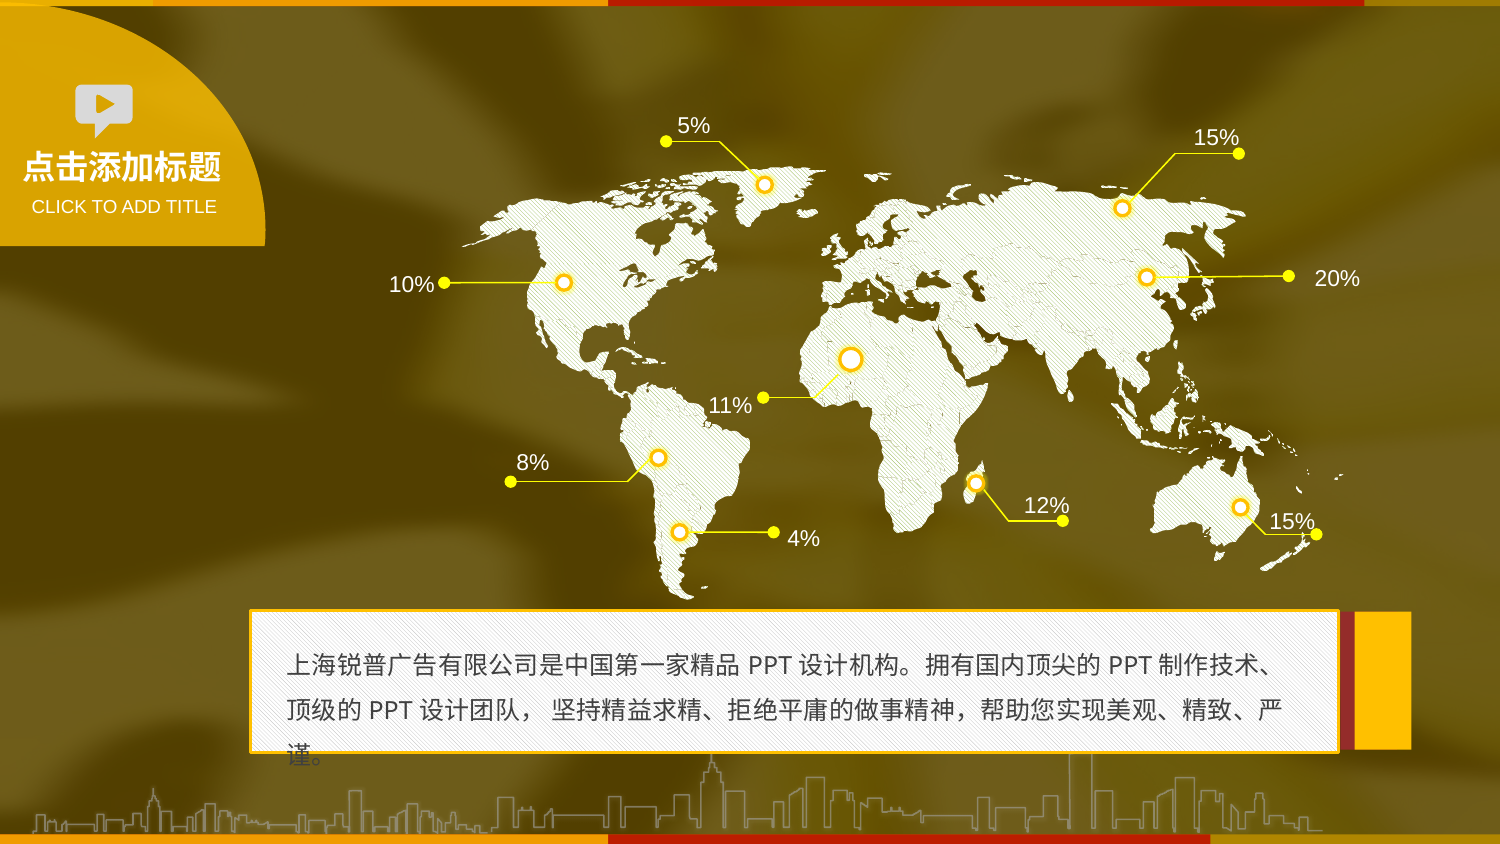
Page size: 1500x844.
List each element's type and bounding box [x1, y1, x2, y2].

text_box [501, 440, 667, 484]
text_box [250, 610, 1412, 754]
text_box [1114, 115, 1256, 217]
text_box [1139, 255, 1377, 299]
text_box [1232, 499, 1332, 543]
text_box [671, 516, 837, 560]
text_box [968, 475, 1086, 527]
text_box [692, 348, 863, 426]
text_box [662, 102, 773, 193]
text_box [373, 262, 572, 306]
text_box [0, 2, 281, 247]
text_box [460, 165, 1344, 600]
